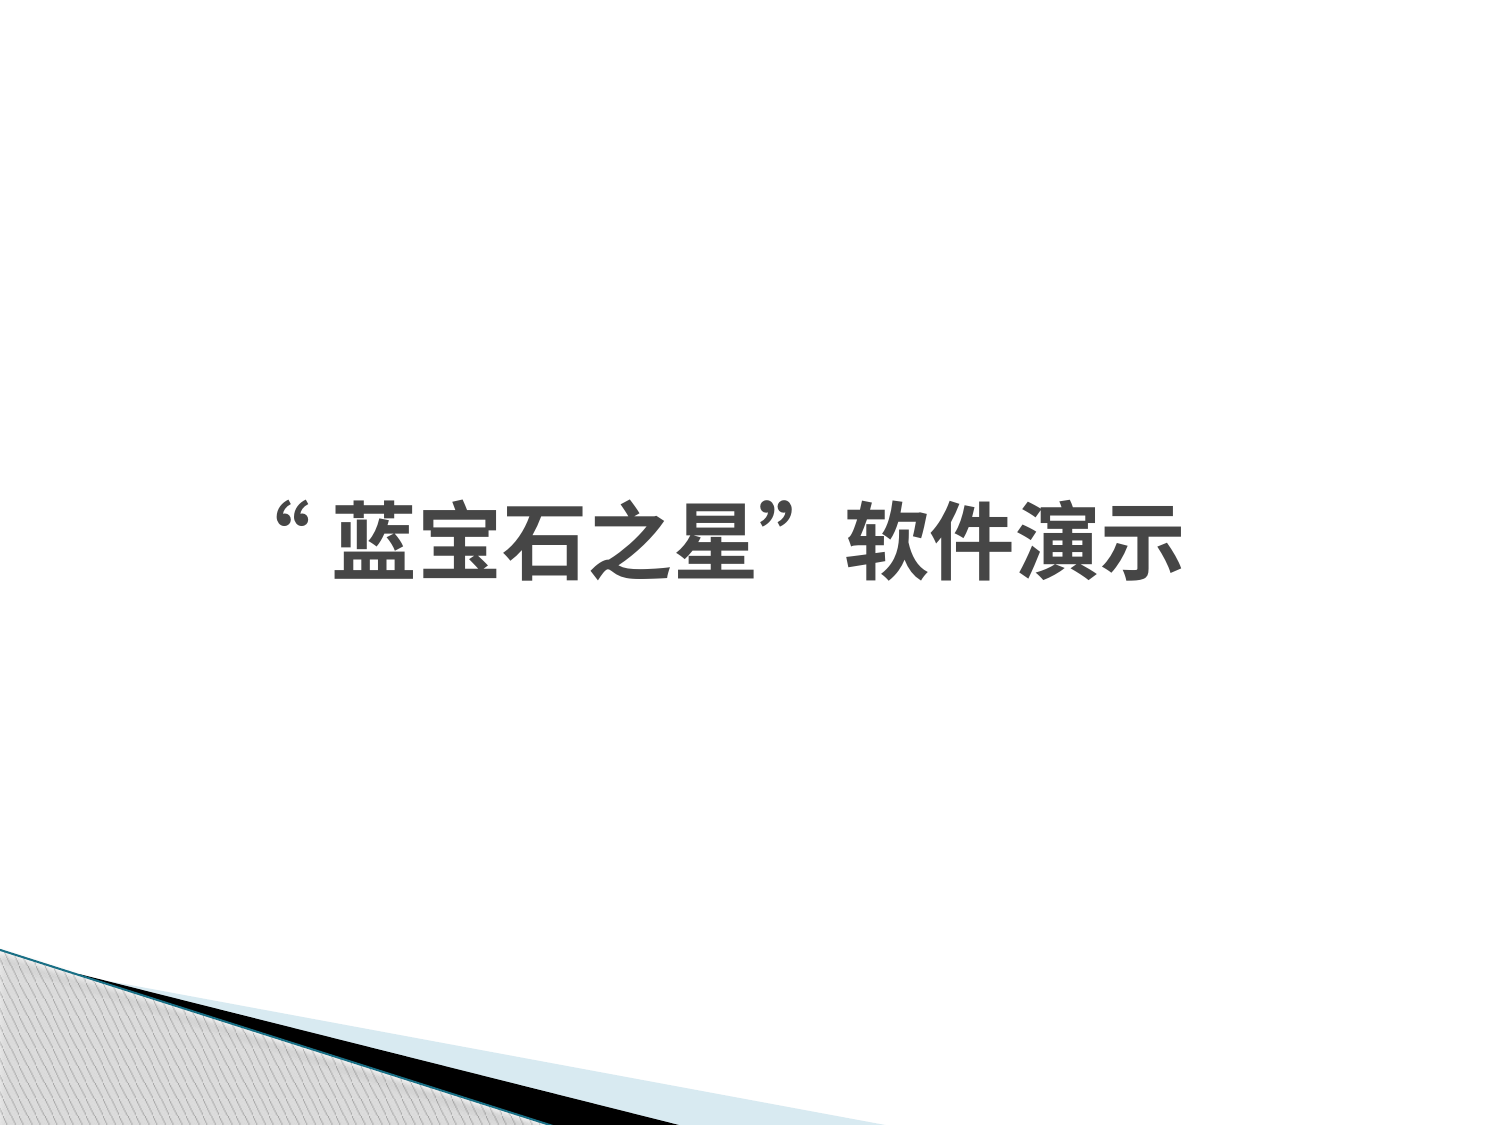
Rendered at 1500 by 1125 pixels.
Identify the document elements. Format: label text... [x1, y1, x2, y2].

title “蓝宝石之星”软件演示 [210, 445, 1245, 633]
